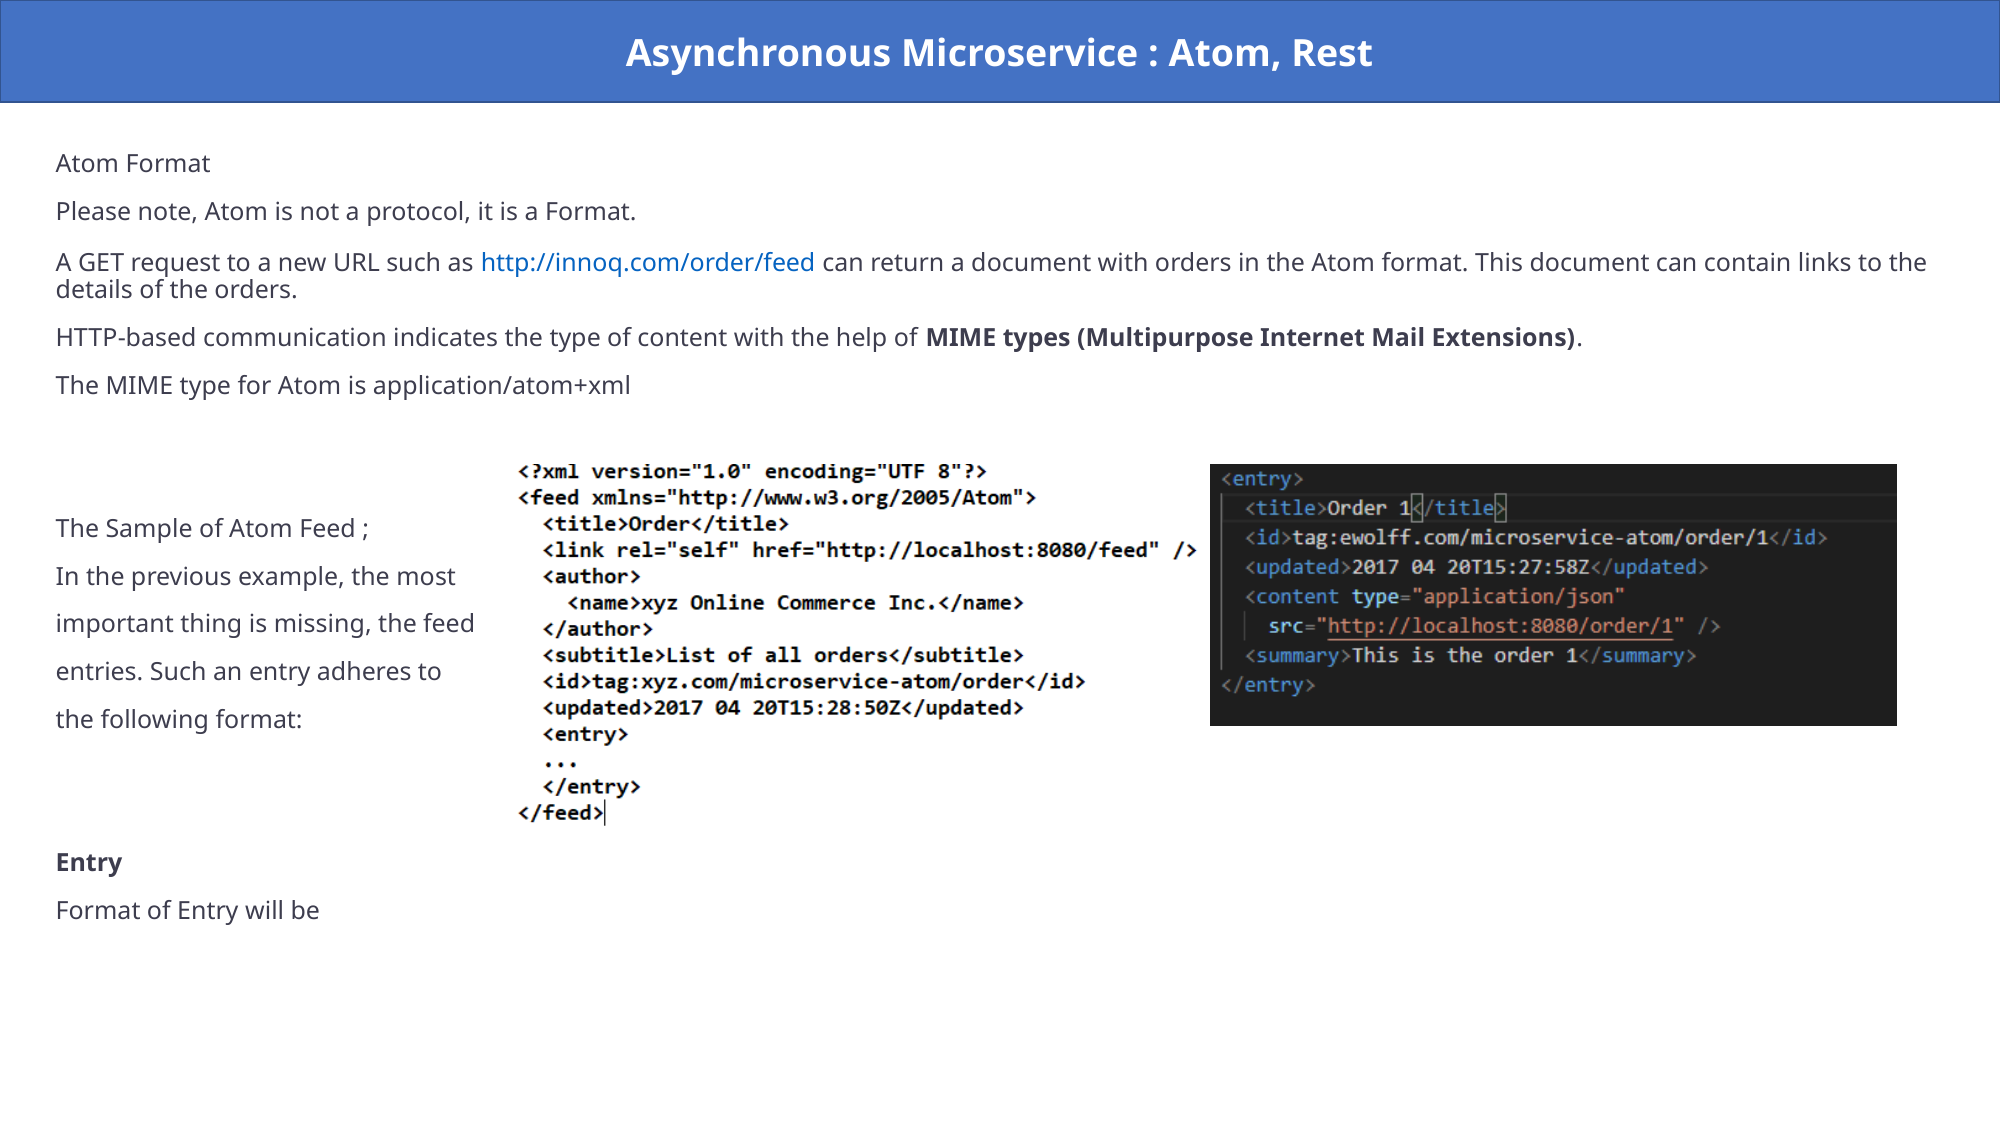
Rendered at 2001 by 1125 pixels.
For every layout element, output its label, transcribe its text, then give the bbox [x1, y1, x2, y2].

list Atom Format Please note, Atom is not a protocol, it is a Format. A GET request to a new URL such as http://innoq.com/order/feed can return a document with orders in the Atom format. This document can contain links to the details of the orders. HTTP-based communication indicates the type of content with the help of MIME types (Multipurpose Internet Mail Extensions). The MIME type for Atom is application/atom+xml The Sample of Atom Feed ; In the previous example, the most important thing is missing, the feed entries. Such an entry adheres to the following format: Entry Format of Entry will be [40, 143, 1949, 1087]
picture [514, 464, 1897, 833]
text_box Asynchronous Microservice : Atom, Rest [0, 0, 2000, 103]
